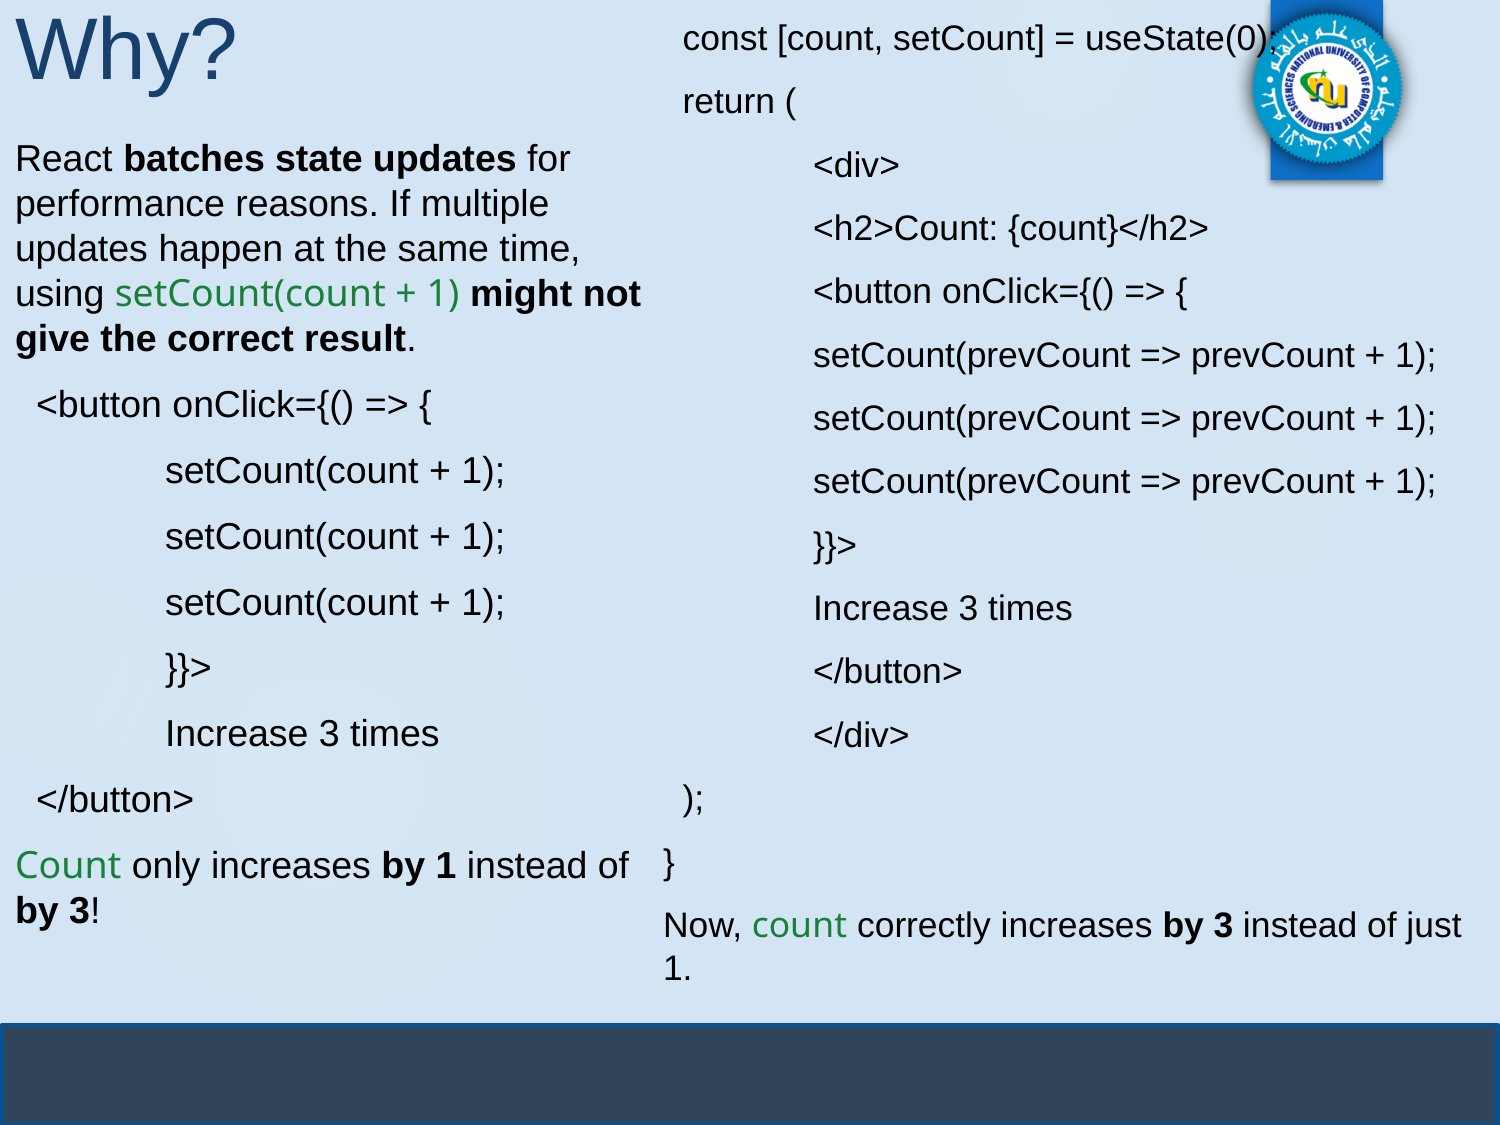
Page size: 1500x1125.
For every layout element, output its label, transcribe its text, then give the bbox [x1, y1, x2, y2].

title Why? [0, 0, 648, 126]
text_box const [count, setCount] = useState(0); return ( <div> <h2>Count: {count}</h2> <button onClick={() => { setCount(prevCount => prevCount + 1); setCount(prevCount => prevCount + 1); setCount(prevCount => prevCount + 1); }}> Increase 3 times </button> </div> ); } Now, count correctly increases by 3 instead of just 1. [648, 0, 1488, 1125]
list React batches state updates for performance reasons. If multiple updates happen at the same time, using setCount(count + 1) might not give the correct result. <button onClick={() => { setCount(count + 1); setCount(count + 1); setCount(count + 1); }}> Increase 3 times </button> Count only increases by 1 instead of by 3! [0, 126, 648, 1014]
